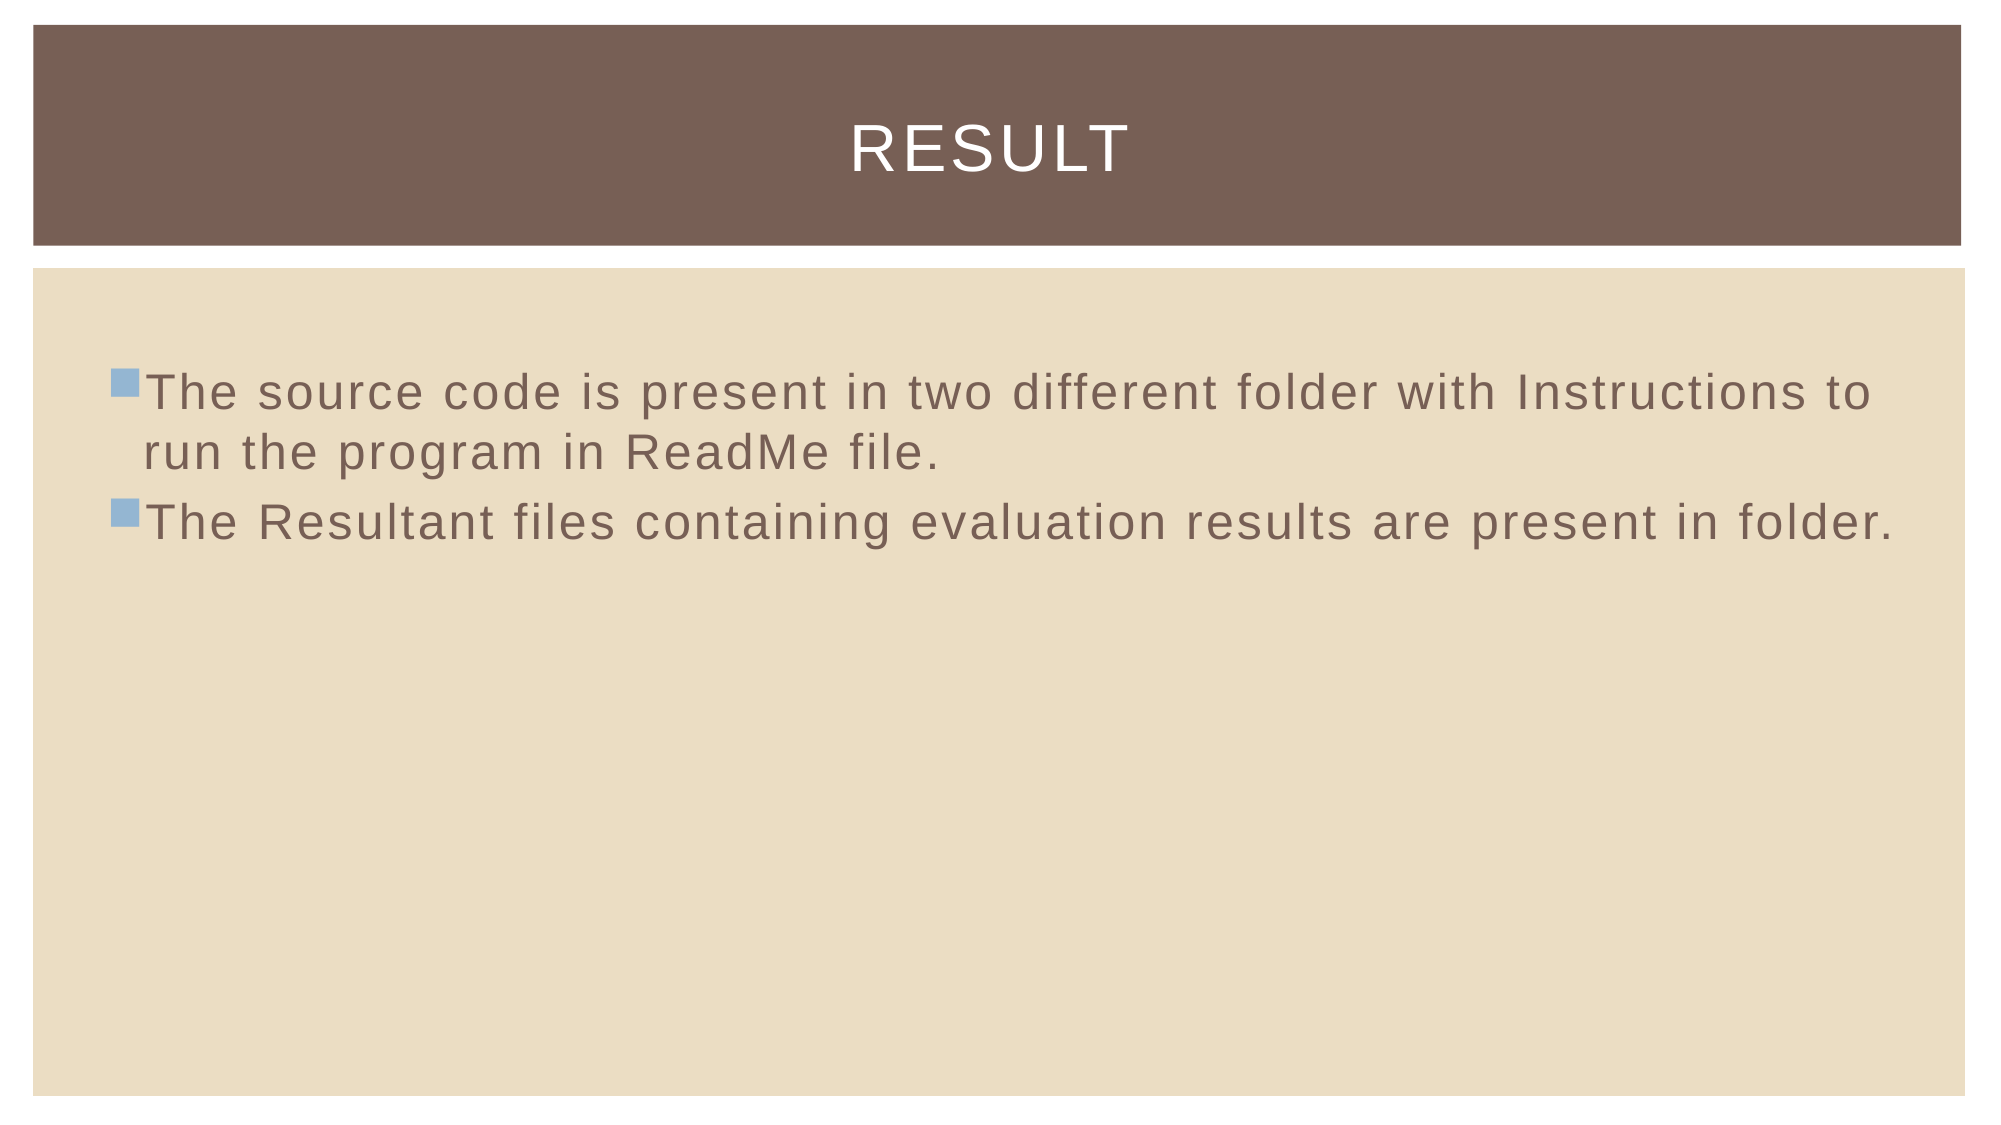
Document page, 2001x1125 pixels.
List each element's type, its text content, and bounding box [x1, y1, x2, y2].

title Result [83, 58, 1917, 232]
list The source code is present in two different folder with Instructions to run the program in ReadMe file. The Resultant files containing evaluation results are present in folder. [83, 281, 1923, 1005]
